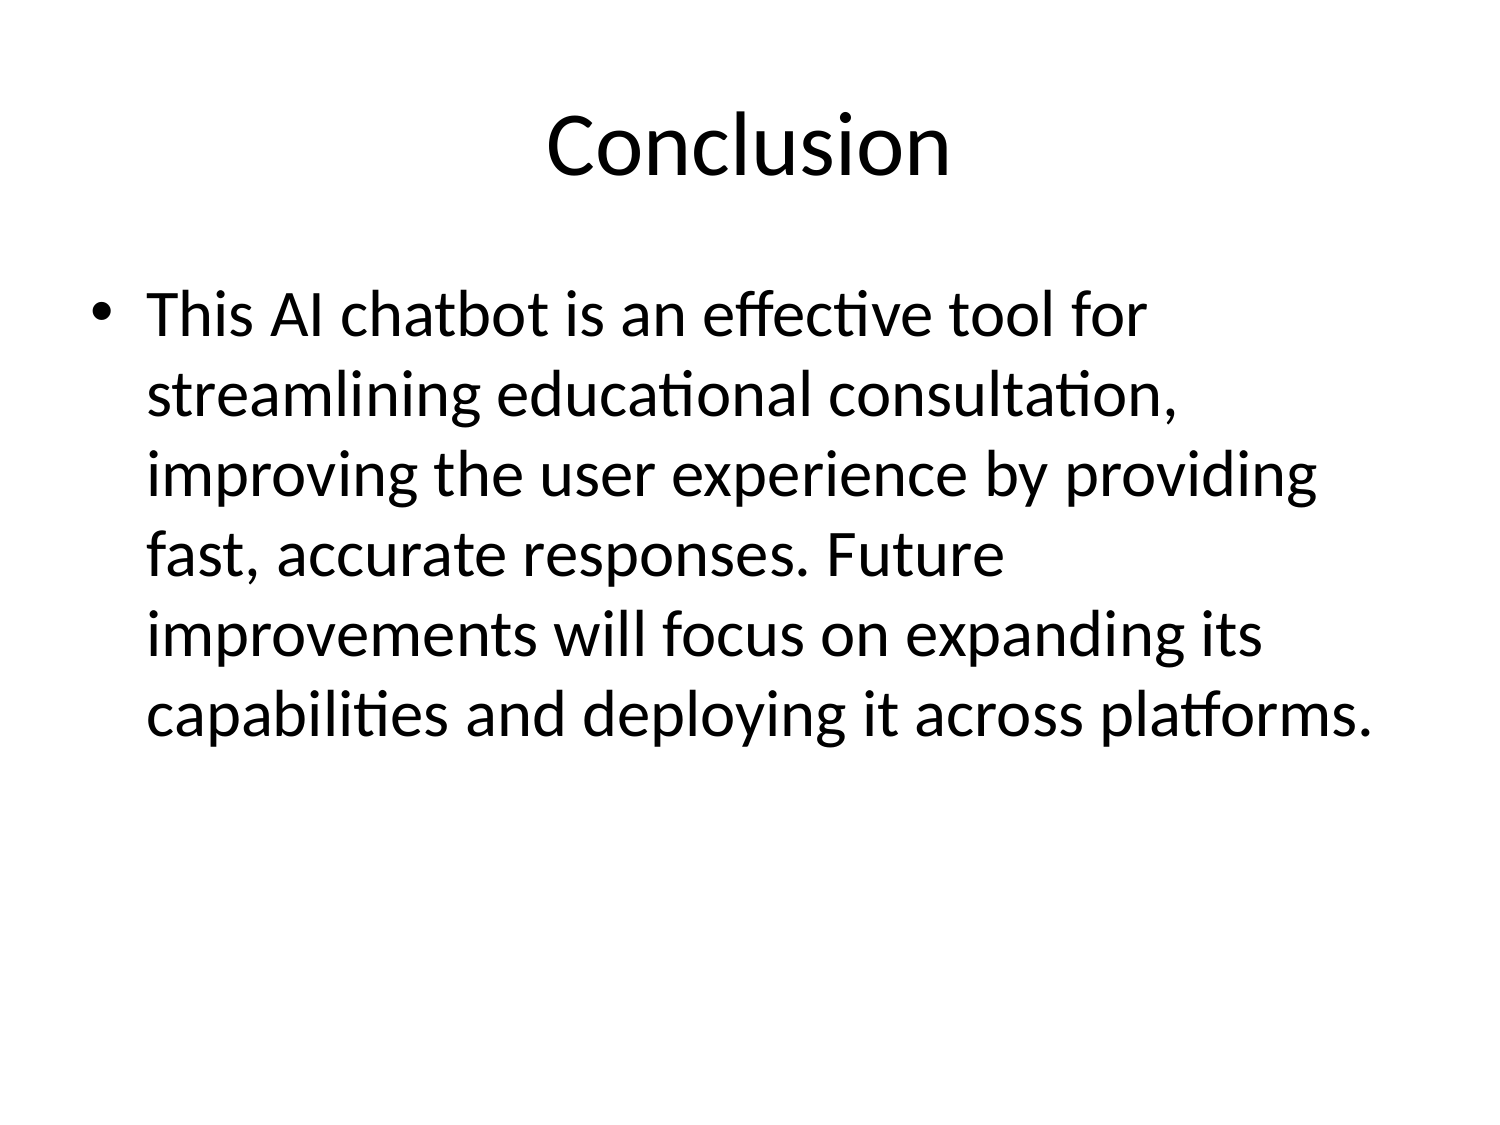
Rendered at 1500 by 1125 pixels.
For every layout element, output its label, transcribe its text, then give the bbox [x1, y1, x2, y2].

list This AI chatbot is an effective tool for streamlining educational consultation, improving the user experience by providing fast, accurate responses. Future improvements will focus on expanding its capabilities and deploying it across platforms. [75, 262, 1425, 1005]
title Conclusion [75, 45, 1425, 233]
